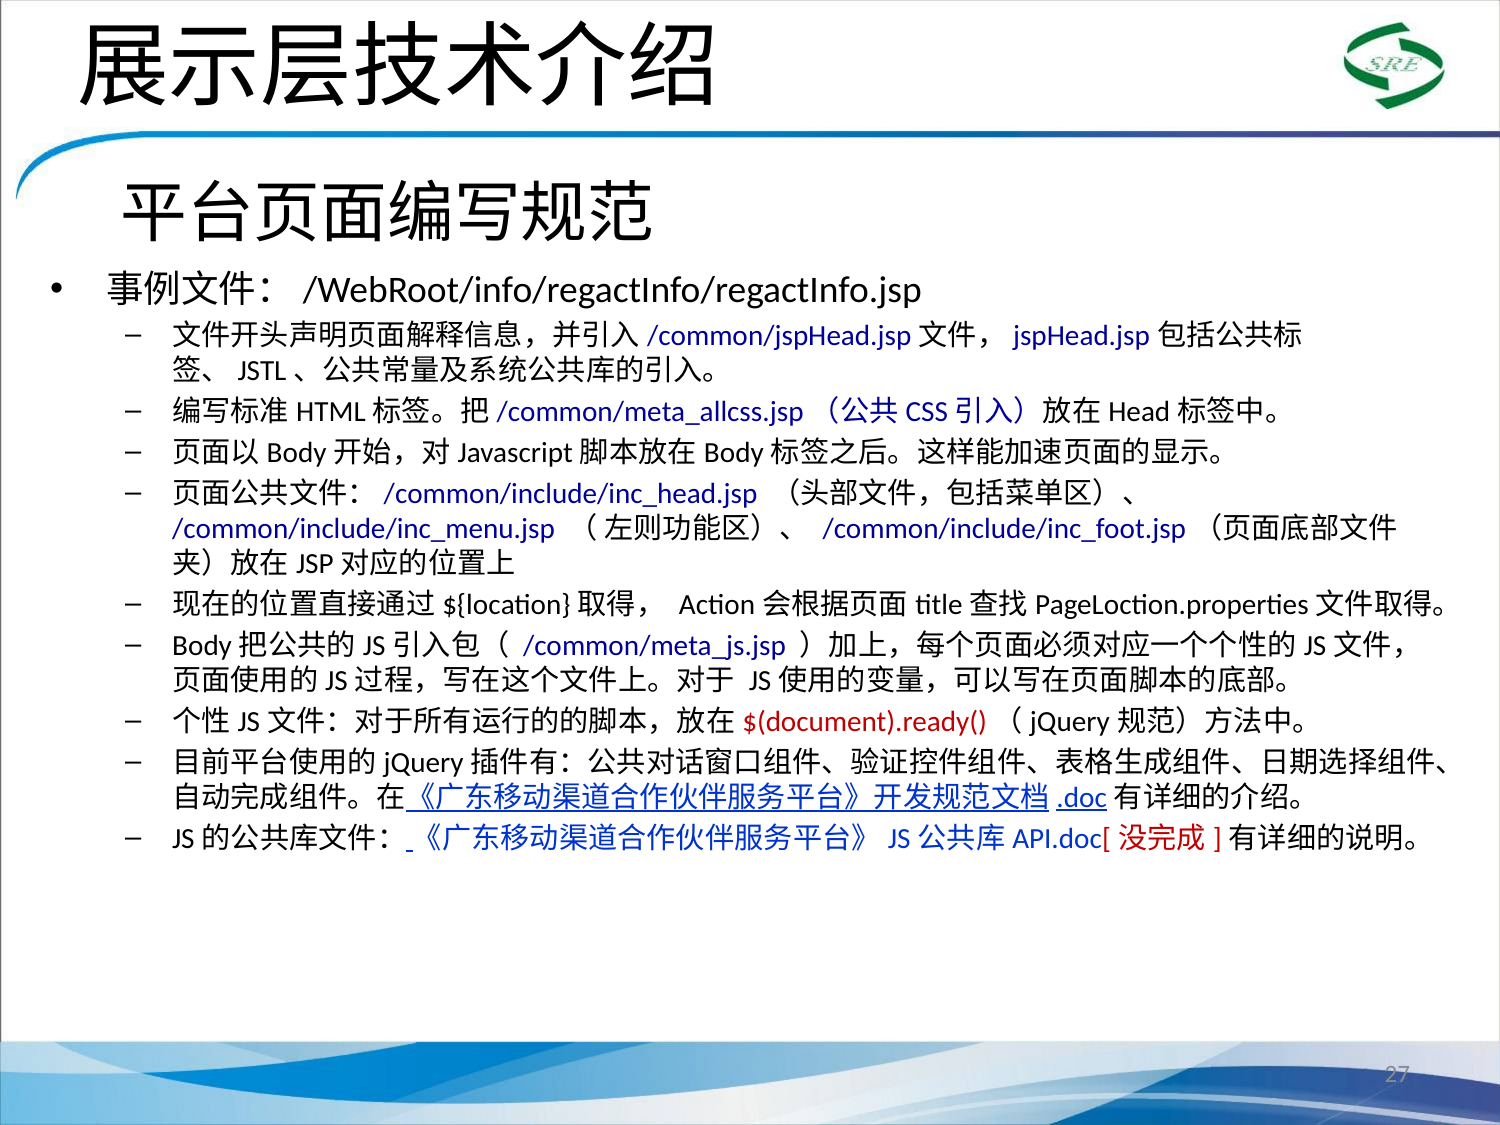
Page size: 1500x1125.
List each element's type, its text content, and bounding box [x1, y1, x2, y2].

slide_number 27 [1074, 1042, 1425, 1103]
text_box 展示层技术介绍 [46, 0, 750, 138]
text_box 平台页面编写规范 [105, 152, 1043, 257]
picture [0, 0, 1500, 1125]
list 事例文件：/WebRoot/info/regactInfo/regactInfo.jsp 文件开头声明页面解释信息，并引入/common/jspHead.jsp文件，jspHead.jsp包括公共标签、JSTL、公共常量及系统公共库的引入。 编写标准HTML标签。把/common/meta_allcss.jsp（公共CSS引入）放在Head标签中。 页面以Body开始，对Javascript脚本放在Body标签之后。这样能加速页面的显示。 页面公共文件：/common/include/inc_head.jsp （头部文件，包括菜单区）、 /common/include/inc_menu.jsp （ 左则功能区）、 /common/include/inc_foot.jsp（页面底部文件夹）放在JSP对应的位置上 现在的位置直接通过${location}取得， Action会根据页面title查找PageLoction.properties文件取得。 Body把公共的JS引入包（ /common/meta_js.jsp ）加上，每个页面必须对应一个个性的JS文件，页面使用的JS过程，写在这个文件上。对于 JS使用的变量，可以写在页面脚本的底部。 个性JS文件：对于所有运行的的脚本，放在$(document).ready()（jQuery规范）方法中。 目前平台使用的jQuery插件有：公共对话窗口组件、验证控件组件、表格生成组件、日期选择组件、自动完成组件。在《广东移动渠道合作伙伴服务平台》开发规范文档.doc有详细的介绍。 JS的公共库文件： 《广东移动渠道合作伙伴服务平台》JS公共库API.doc[没完成]有详细的说明。 [35, 257, 1461, 1001]
